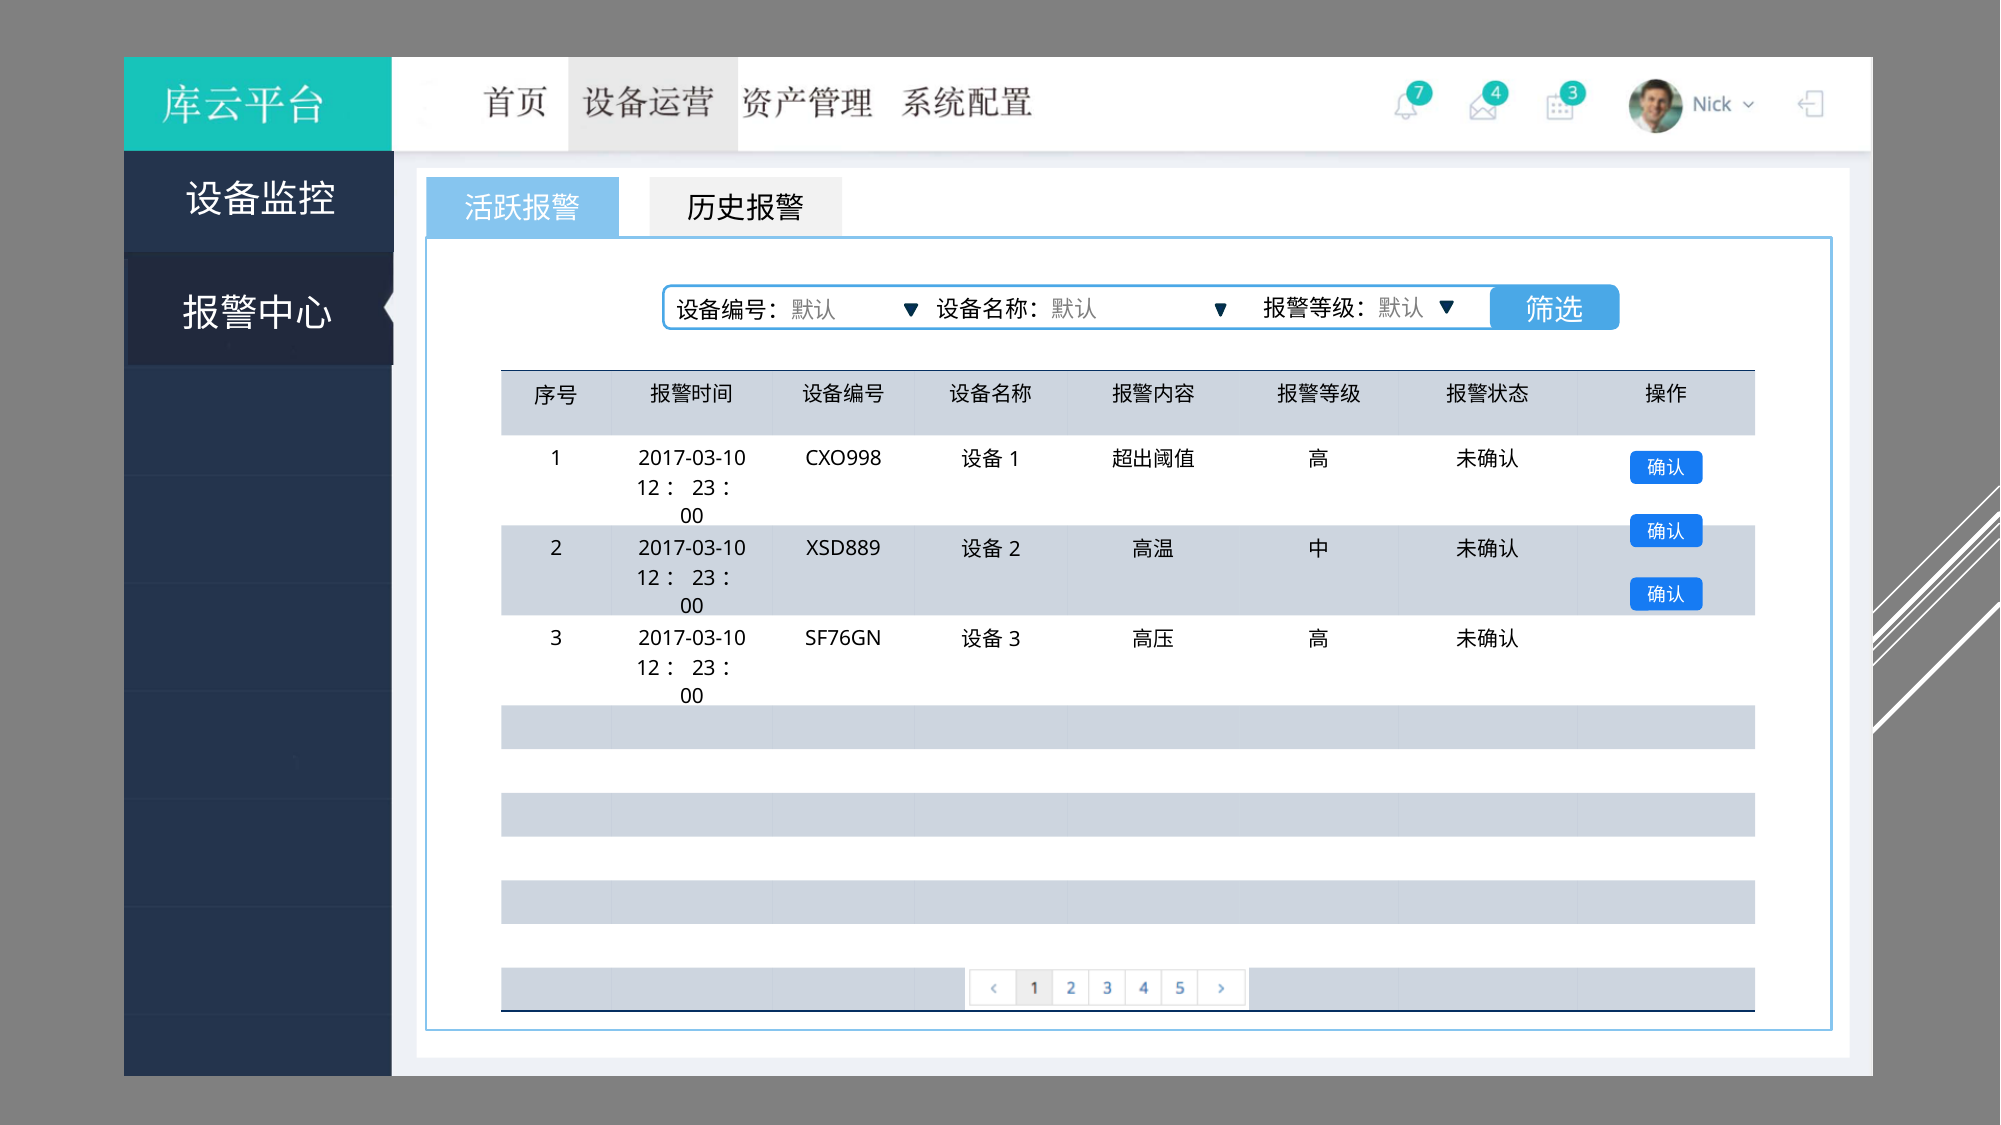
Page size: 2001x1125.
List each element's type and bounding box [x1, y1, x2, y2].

picture [124, 56, 1873, 1077]
